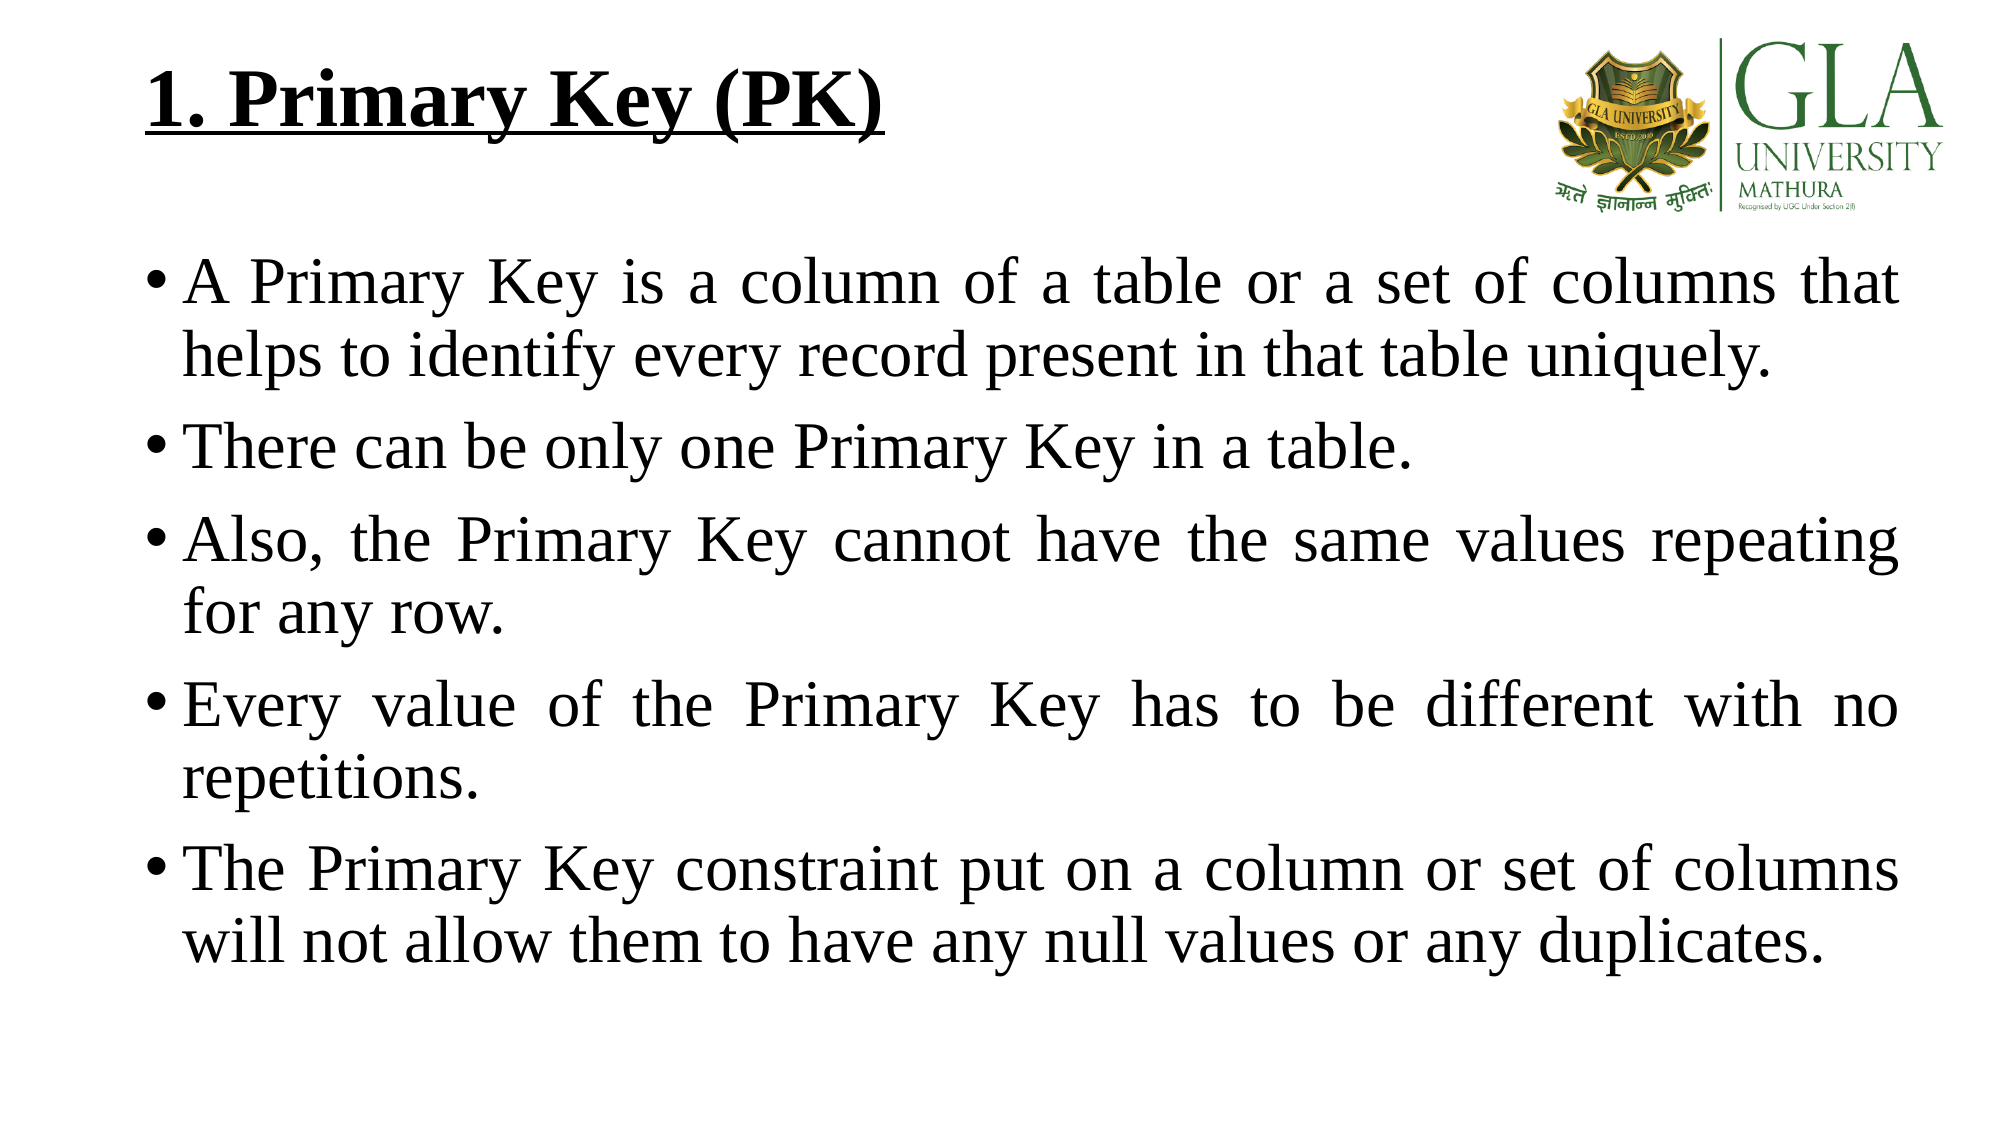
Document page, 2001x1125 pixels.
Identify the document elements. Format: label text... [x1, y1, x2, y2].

list A Primary Key is a column of a table or a set of columns that helps to identify every record present in that table uniquely. There can be only one Primary Key in a table. Also, the Primary Key cannot have the same values repeating for any row. Every value of the Primary Key has to be different with no repetitions. The Primary Key constraint put on a column or set of columns will not allow them to have any null values or any duplicates. [130, 238, 1919, 1040]
picture [1502, 0, 1998, 239]
title 1. Primary Key (PK) [130, 20, 1502, 179]
